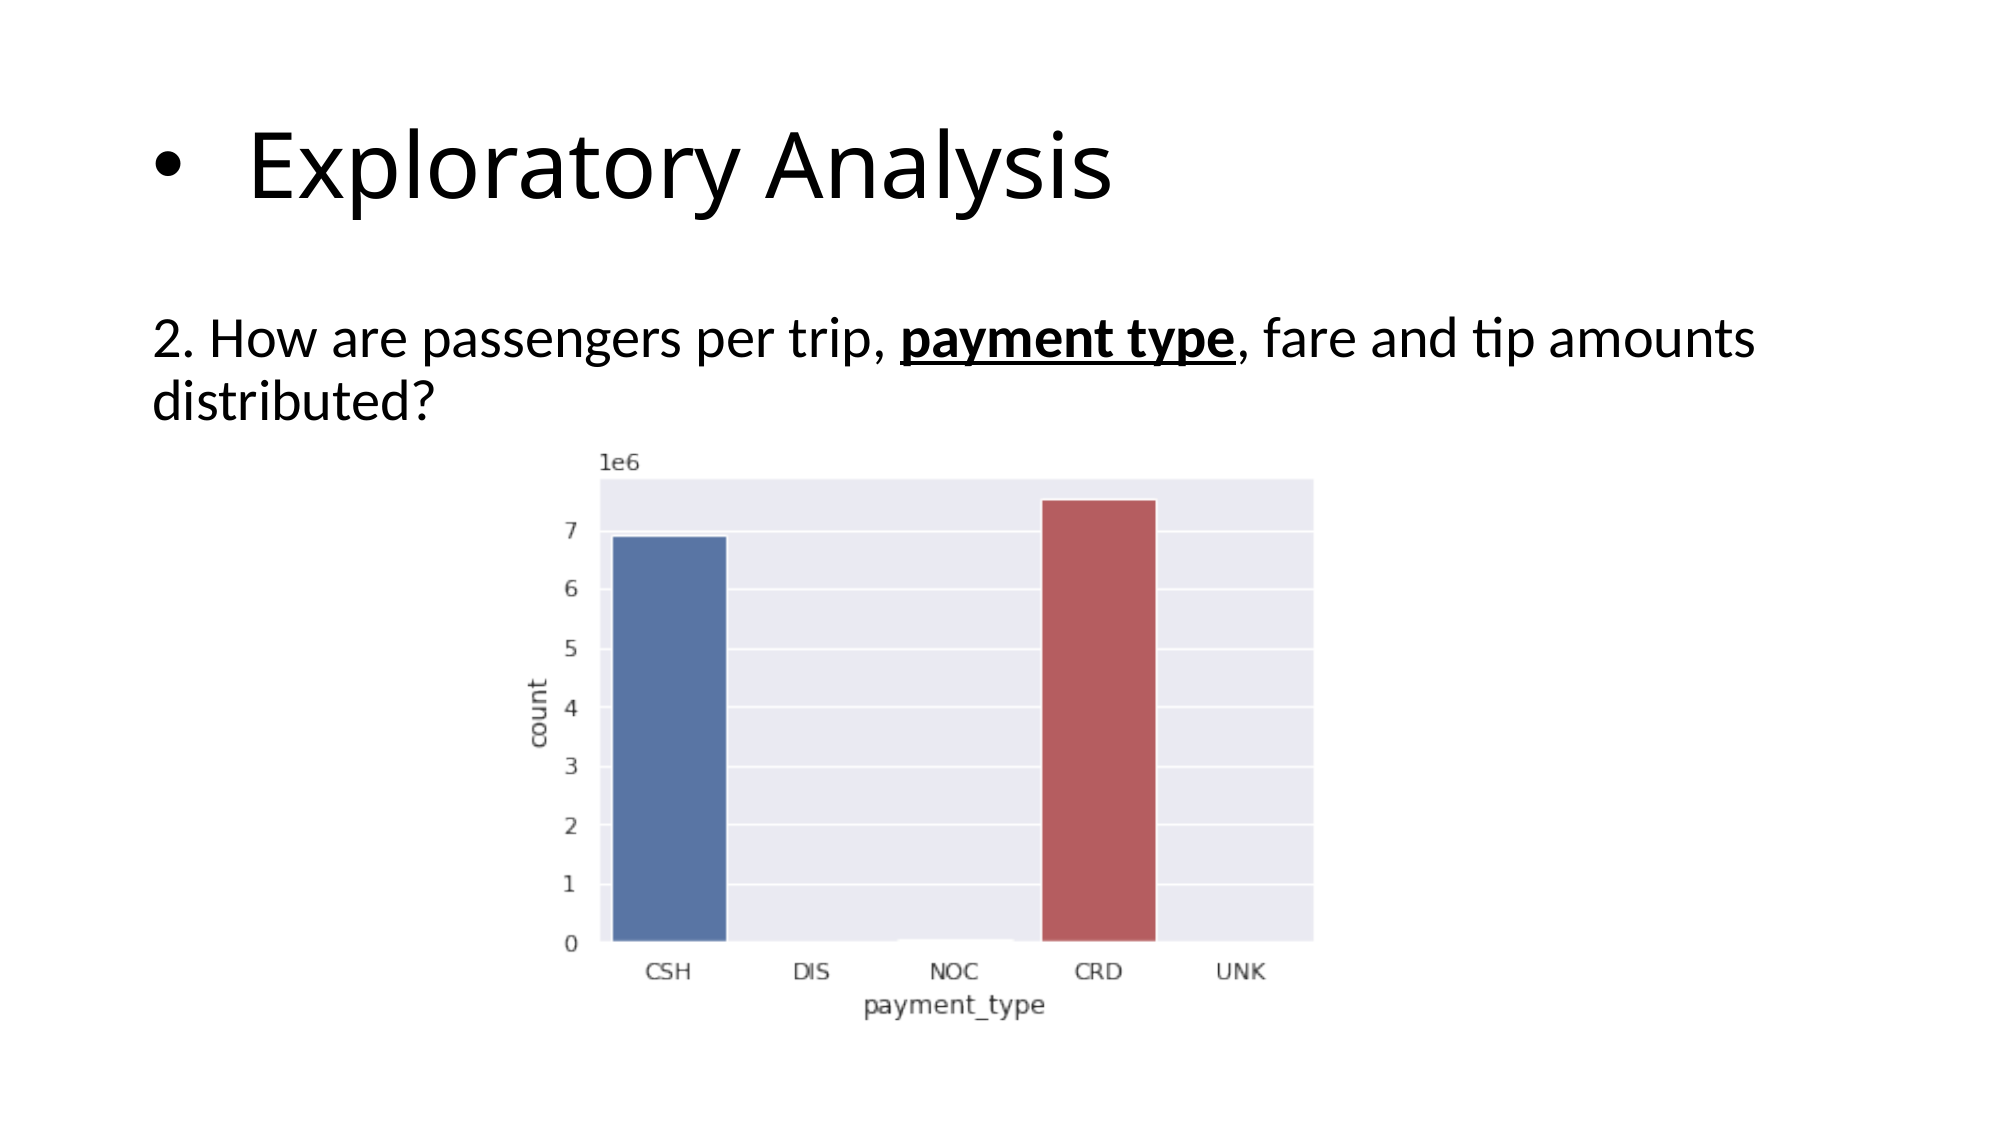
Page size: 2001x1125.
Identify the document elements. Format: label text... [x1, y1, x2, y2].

list 2. How are passengers per trip, payment type, fare and tip amounts distributed? [137, 299, 1863, 1014]
title Exploratory Analysis [137, 59, 1863, 278]
picture [510, 439, 1327, 1036]
